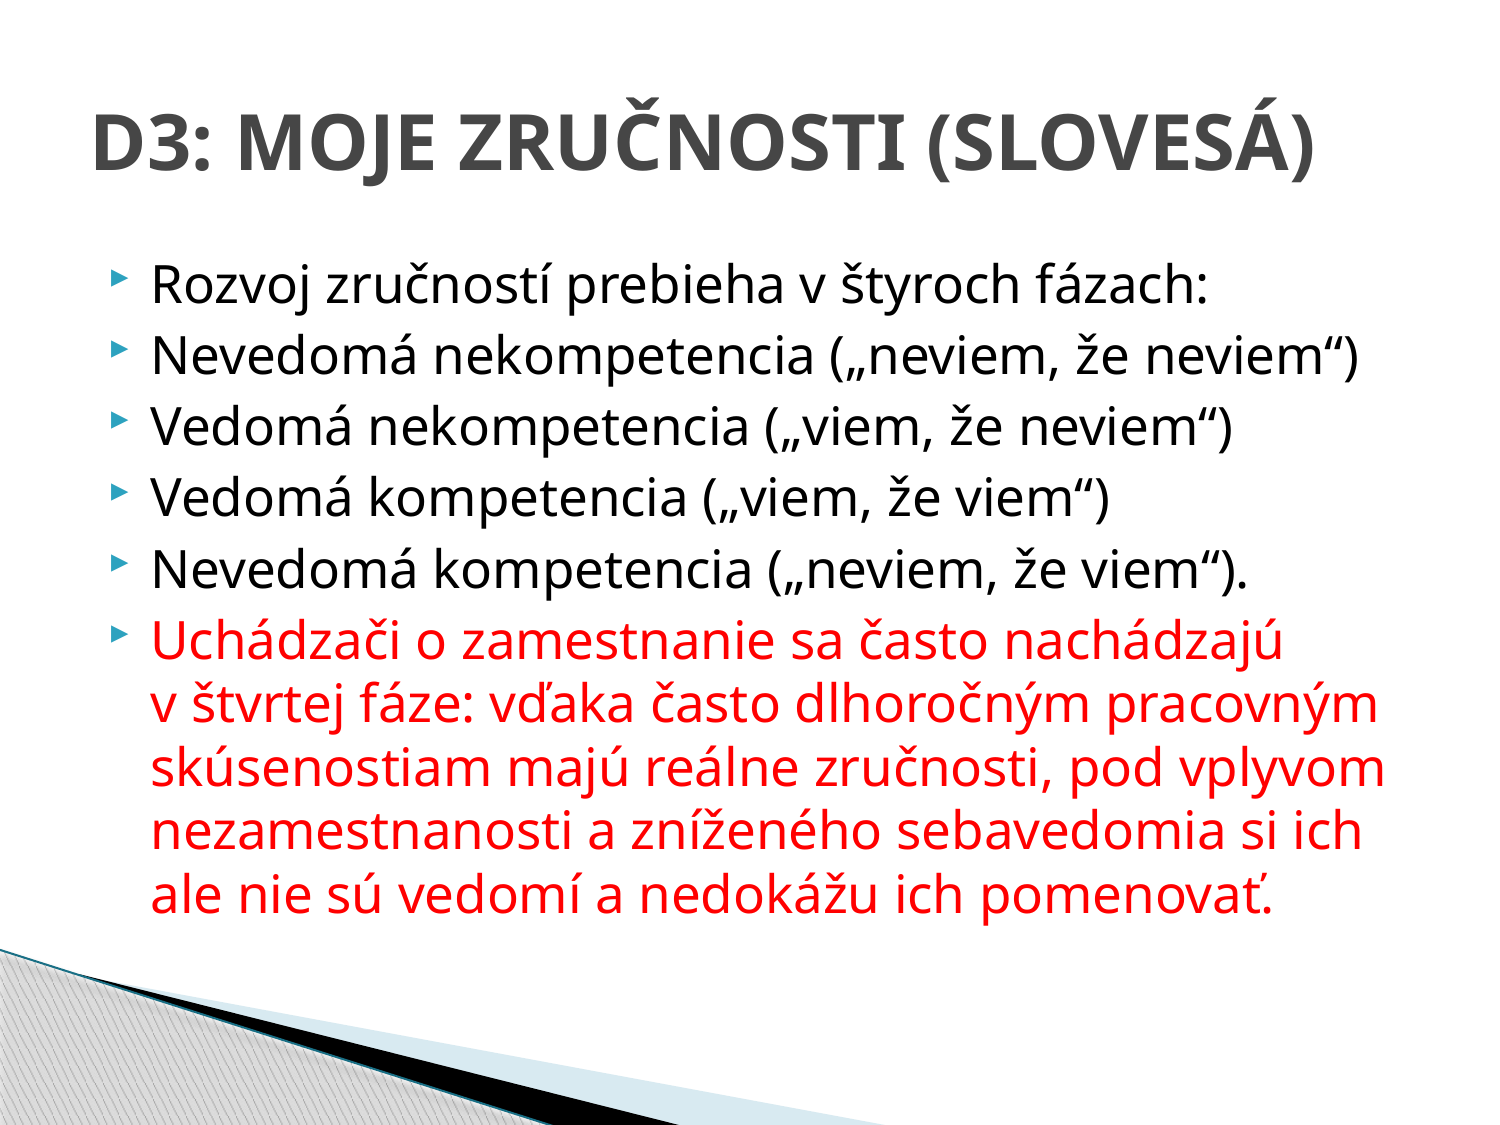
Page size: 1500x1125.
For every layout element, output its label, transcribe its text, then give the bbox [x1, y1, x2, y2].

title D3: MOJE ZRUČNOSTI (SLOVESÁ) [75, 45, 1425, 233]
list Rozvoj zručností prebieha v štyroch fázach: Nevedomá nekompetencia („neviem, že neviem“) Vedomá nekompetencia („viem, že neviem“) Vedomá kompetencia („viem, že viem“) Nevedomá kompetencia („neviem, že viem“). Uchádzači o zamestnanie sa často nachádzajú v štvrtej fáze: vďaka často dlhoročným pracovným skúsenostiam majú reálne zručnosti, pod vplyvom nezamestnanosti a zníženého sebavedomia si ich ale nie sú vedomí a nedokážu ich pomenovať. [75, 243, 1425, 986]
